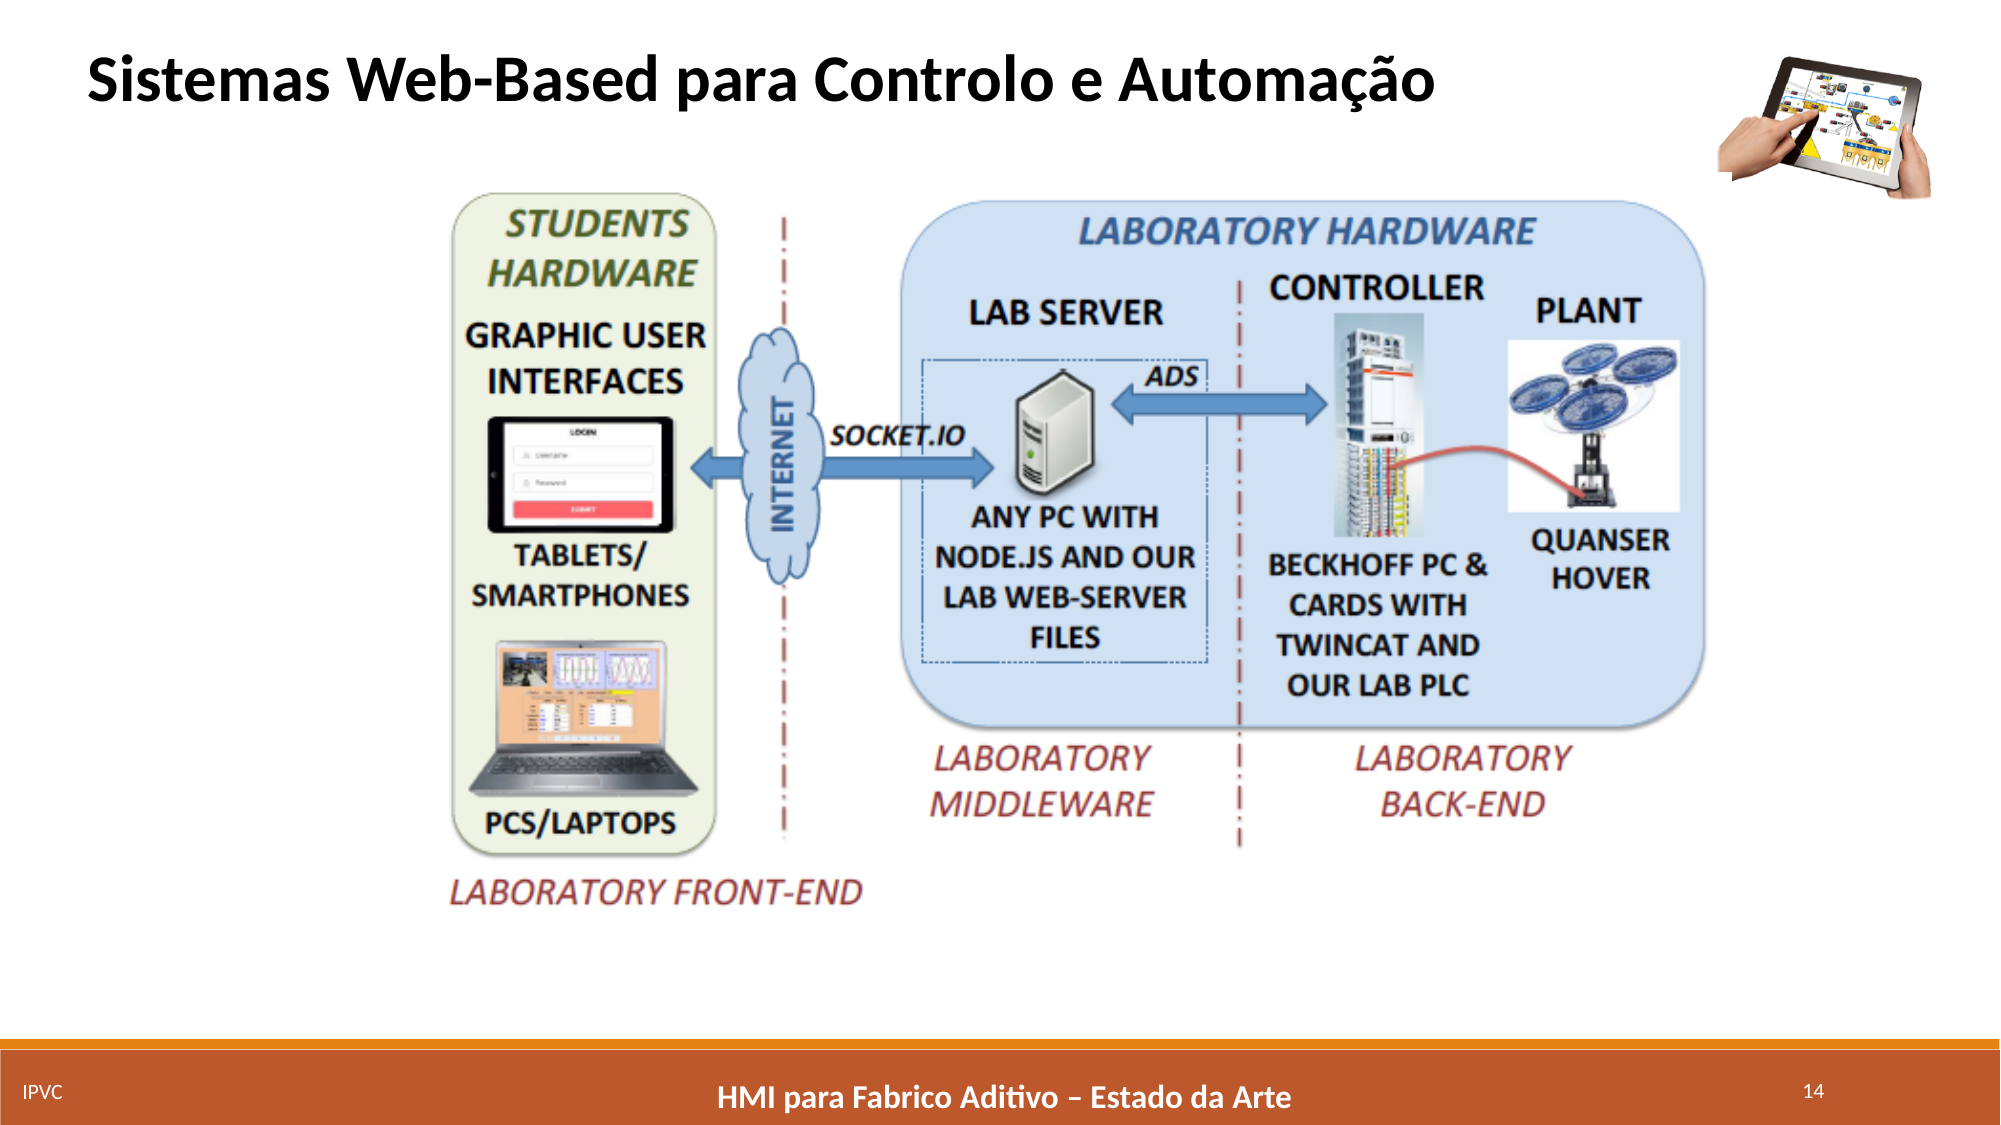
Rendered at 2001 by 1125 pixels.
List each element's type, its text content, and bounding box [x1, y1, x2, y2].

slide_number 14 [1624, 1059, 1840, 1120]
text_box HMI para Fabrico Aditivo – Estado da Arte [641, 1065, 1369, 1125]
picture [405, 48, 1944, 924]
text_box Sistemas Web-Based para Controlo e Automação [72, 27, 2000, 1022]
text_box IPVC [0, 1060, 78, 1121]
